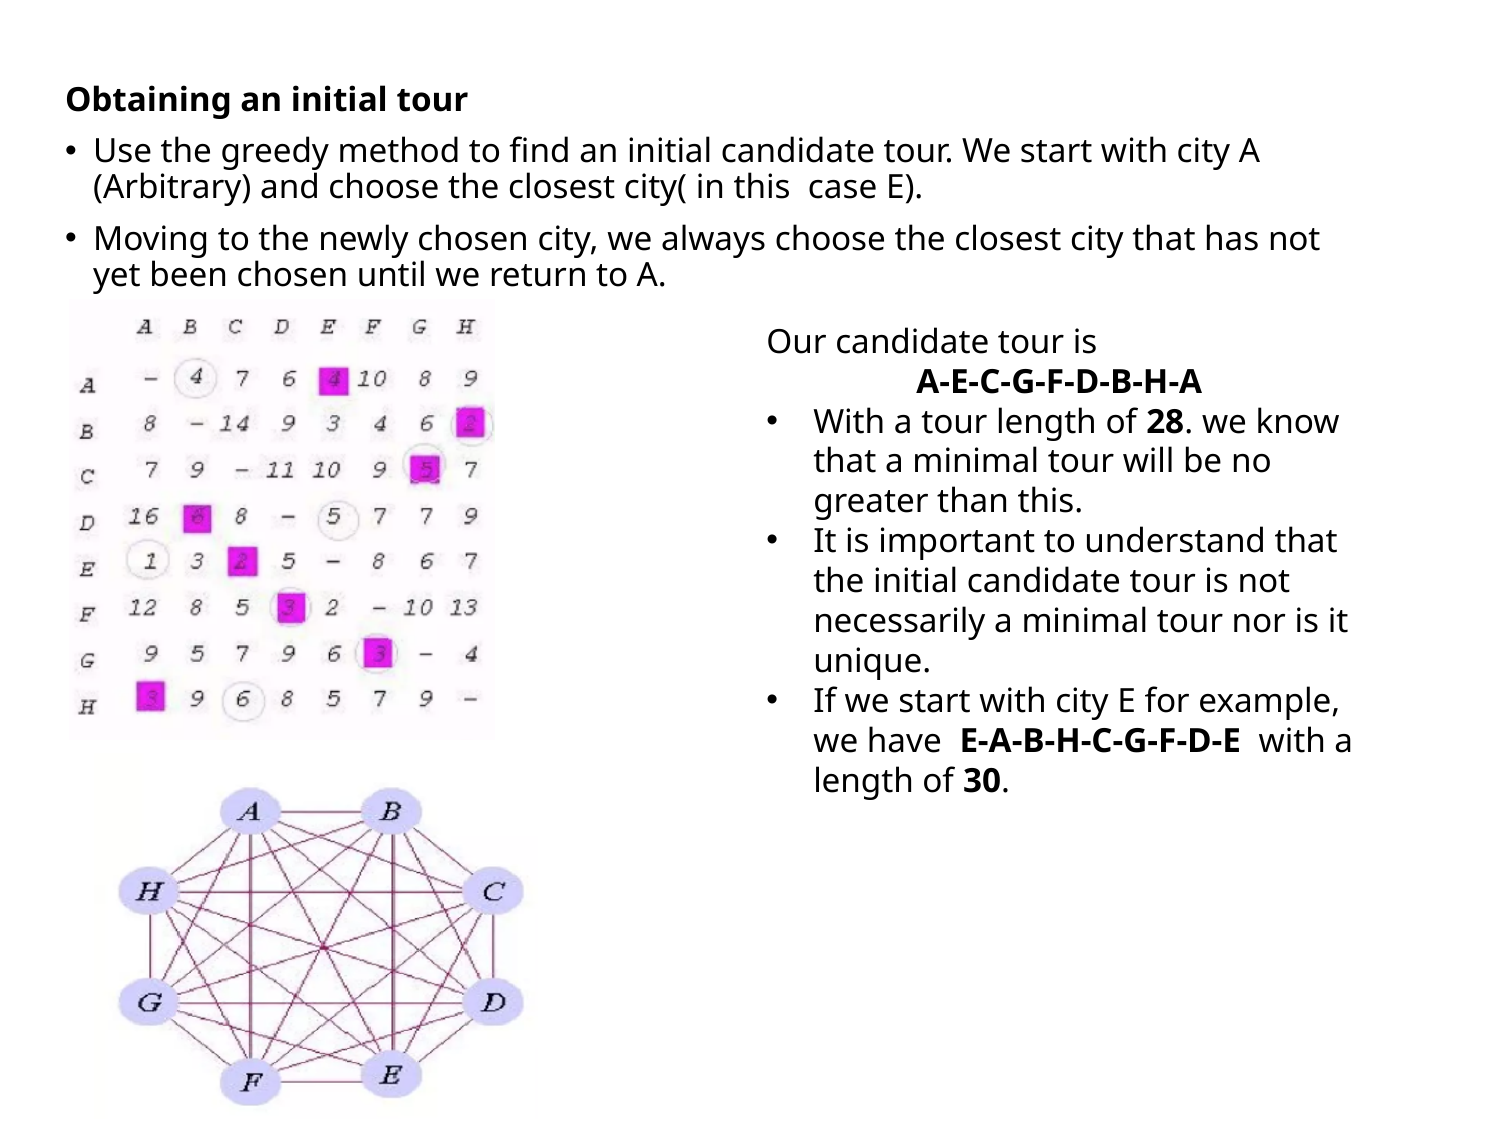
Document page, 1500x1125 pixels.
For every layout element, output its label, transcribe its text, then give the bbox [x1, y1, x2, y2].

text_box Our candidate tour is A-E-C-G-F-D-B-H-A With a tour length of 28. we know that a minimal tour will be no greater than this. It is important to understand that the initial candidate tour is not necessarily a minimal tour nor is it unique. If we start with city E for example, we have E-A-B-H-C-G-F-D-E with a length of 30. [751, 312, 1390, 807]
picture [35, 299, 538, 1120]
list Obtaining an initial tour Use the greedy method to find an initial candidate tour. We start with city A (Arbitrary) and choose the closest city( in this case E). Moving to the newly chosen city, we always choose the closest city that has not yet been chosen until we return to A. [50, 75, 1344, 789]
